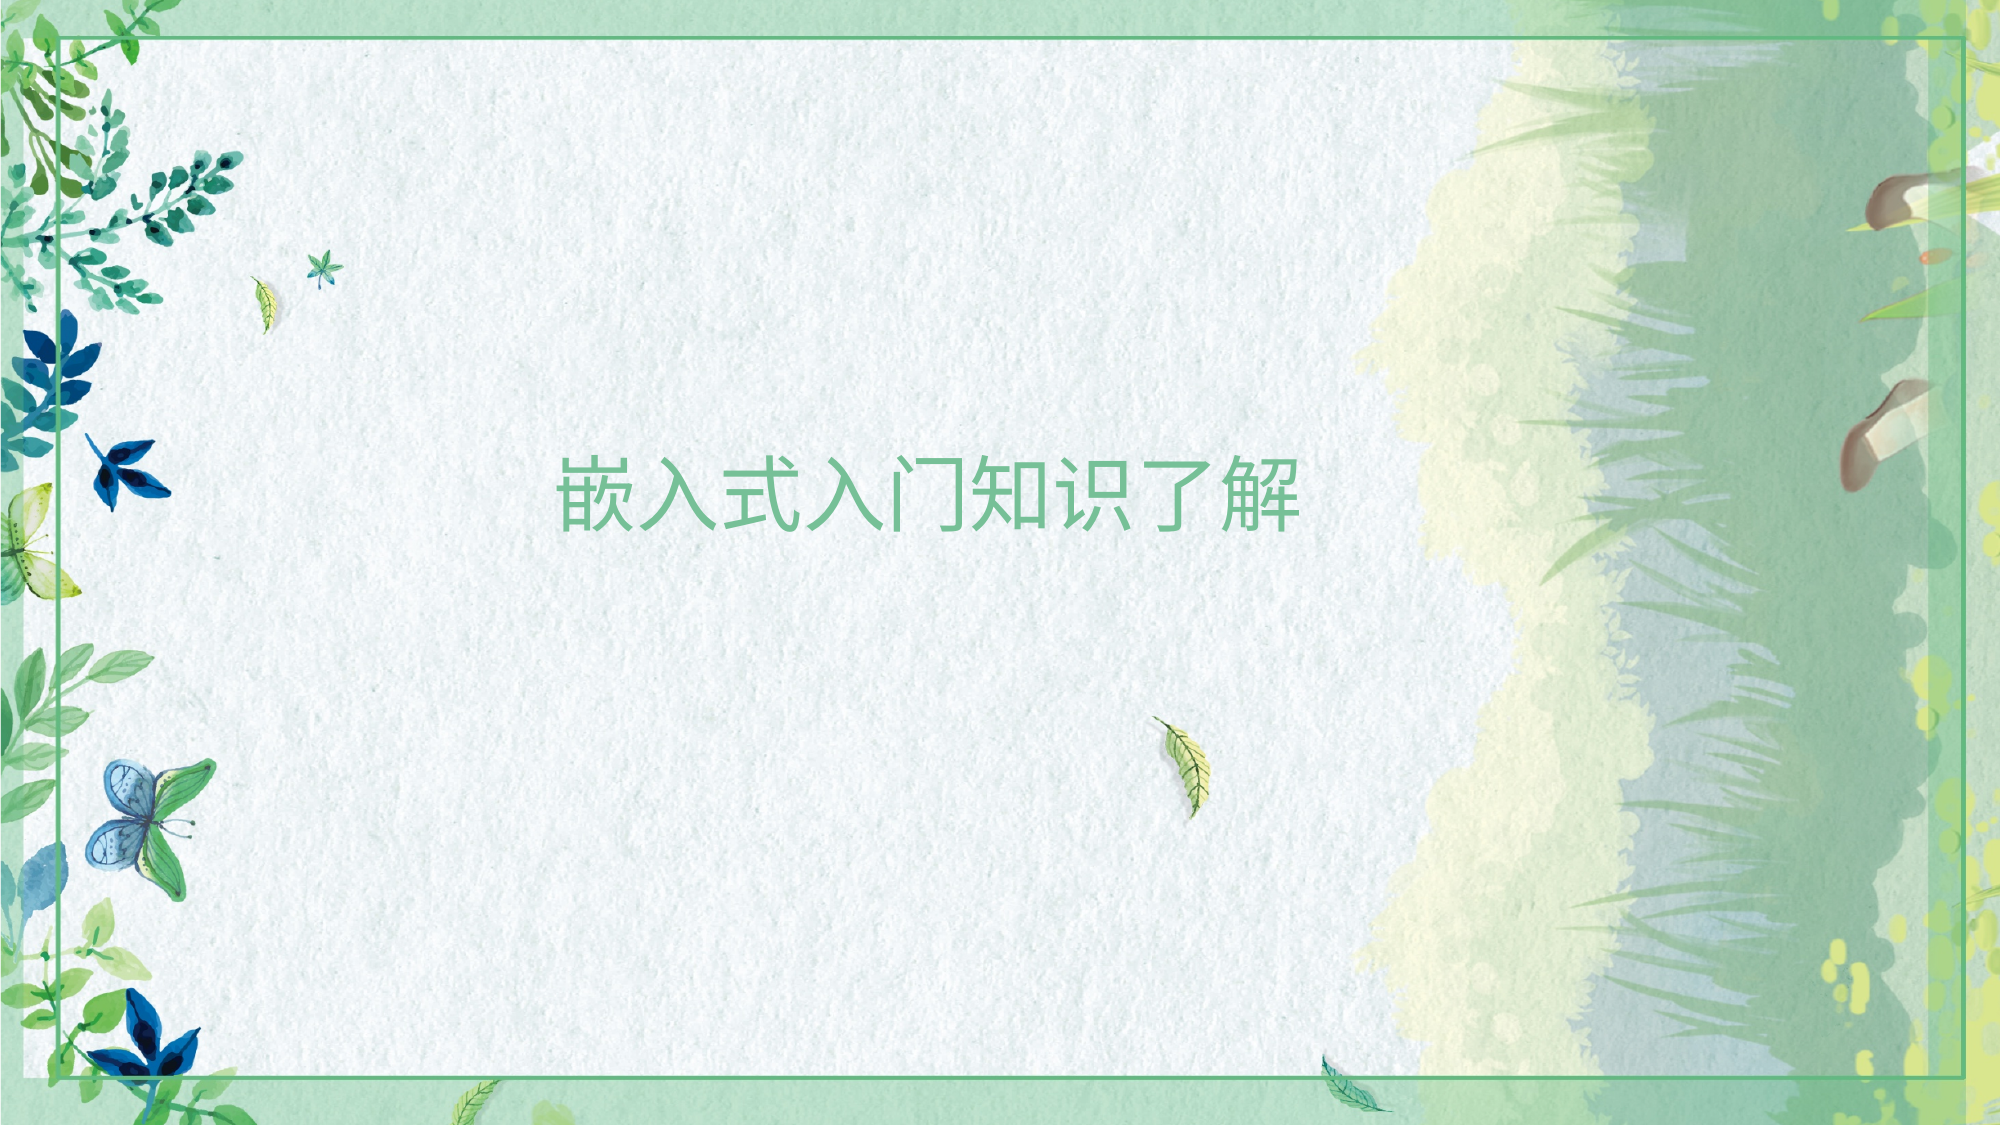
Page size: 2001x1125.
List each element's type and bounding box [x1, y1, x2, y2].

text_box [515, 298, 1341, 591]
picture [3, 0, 1998, 1125]
